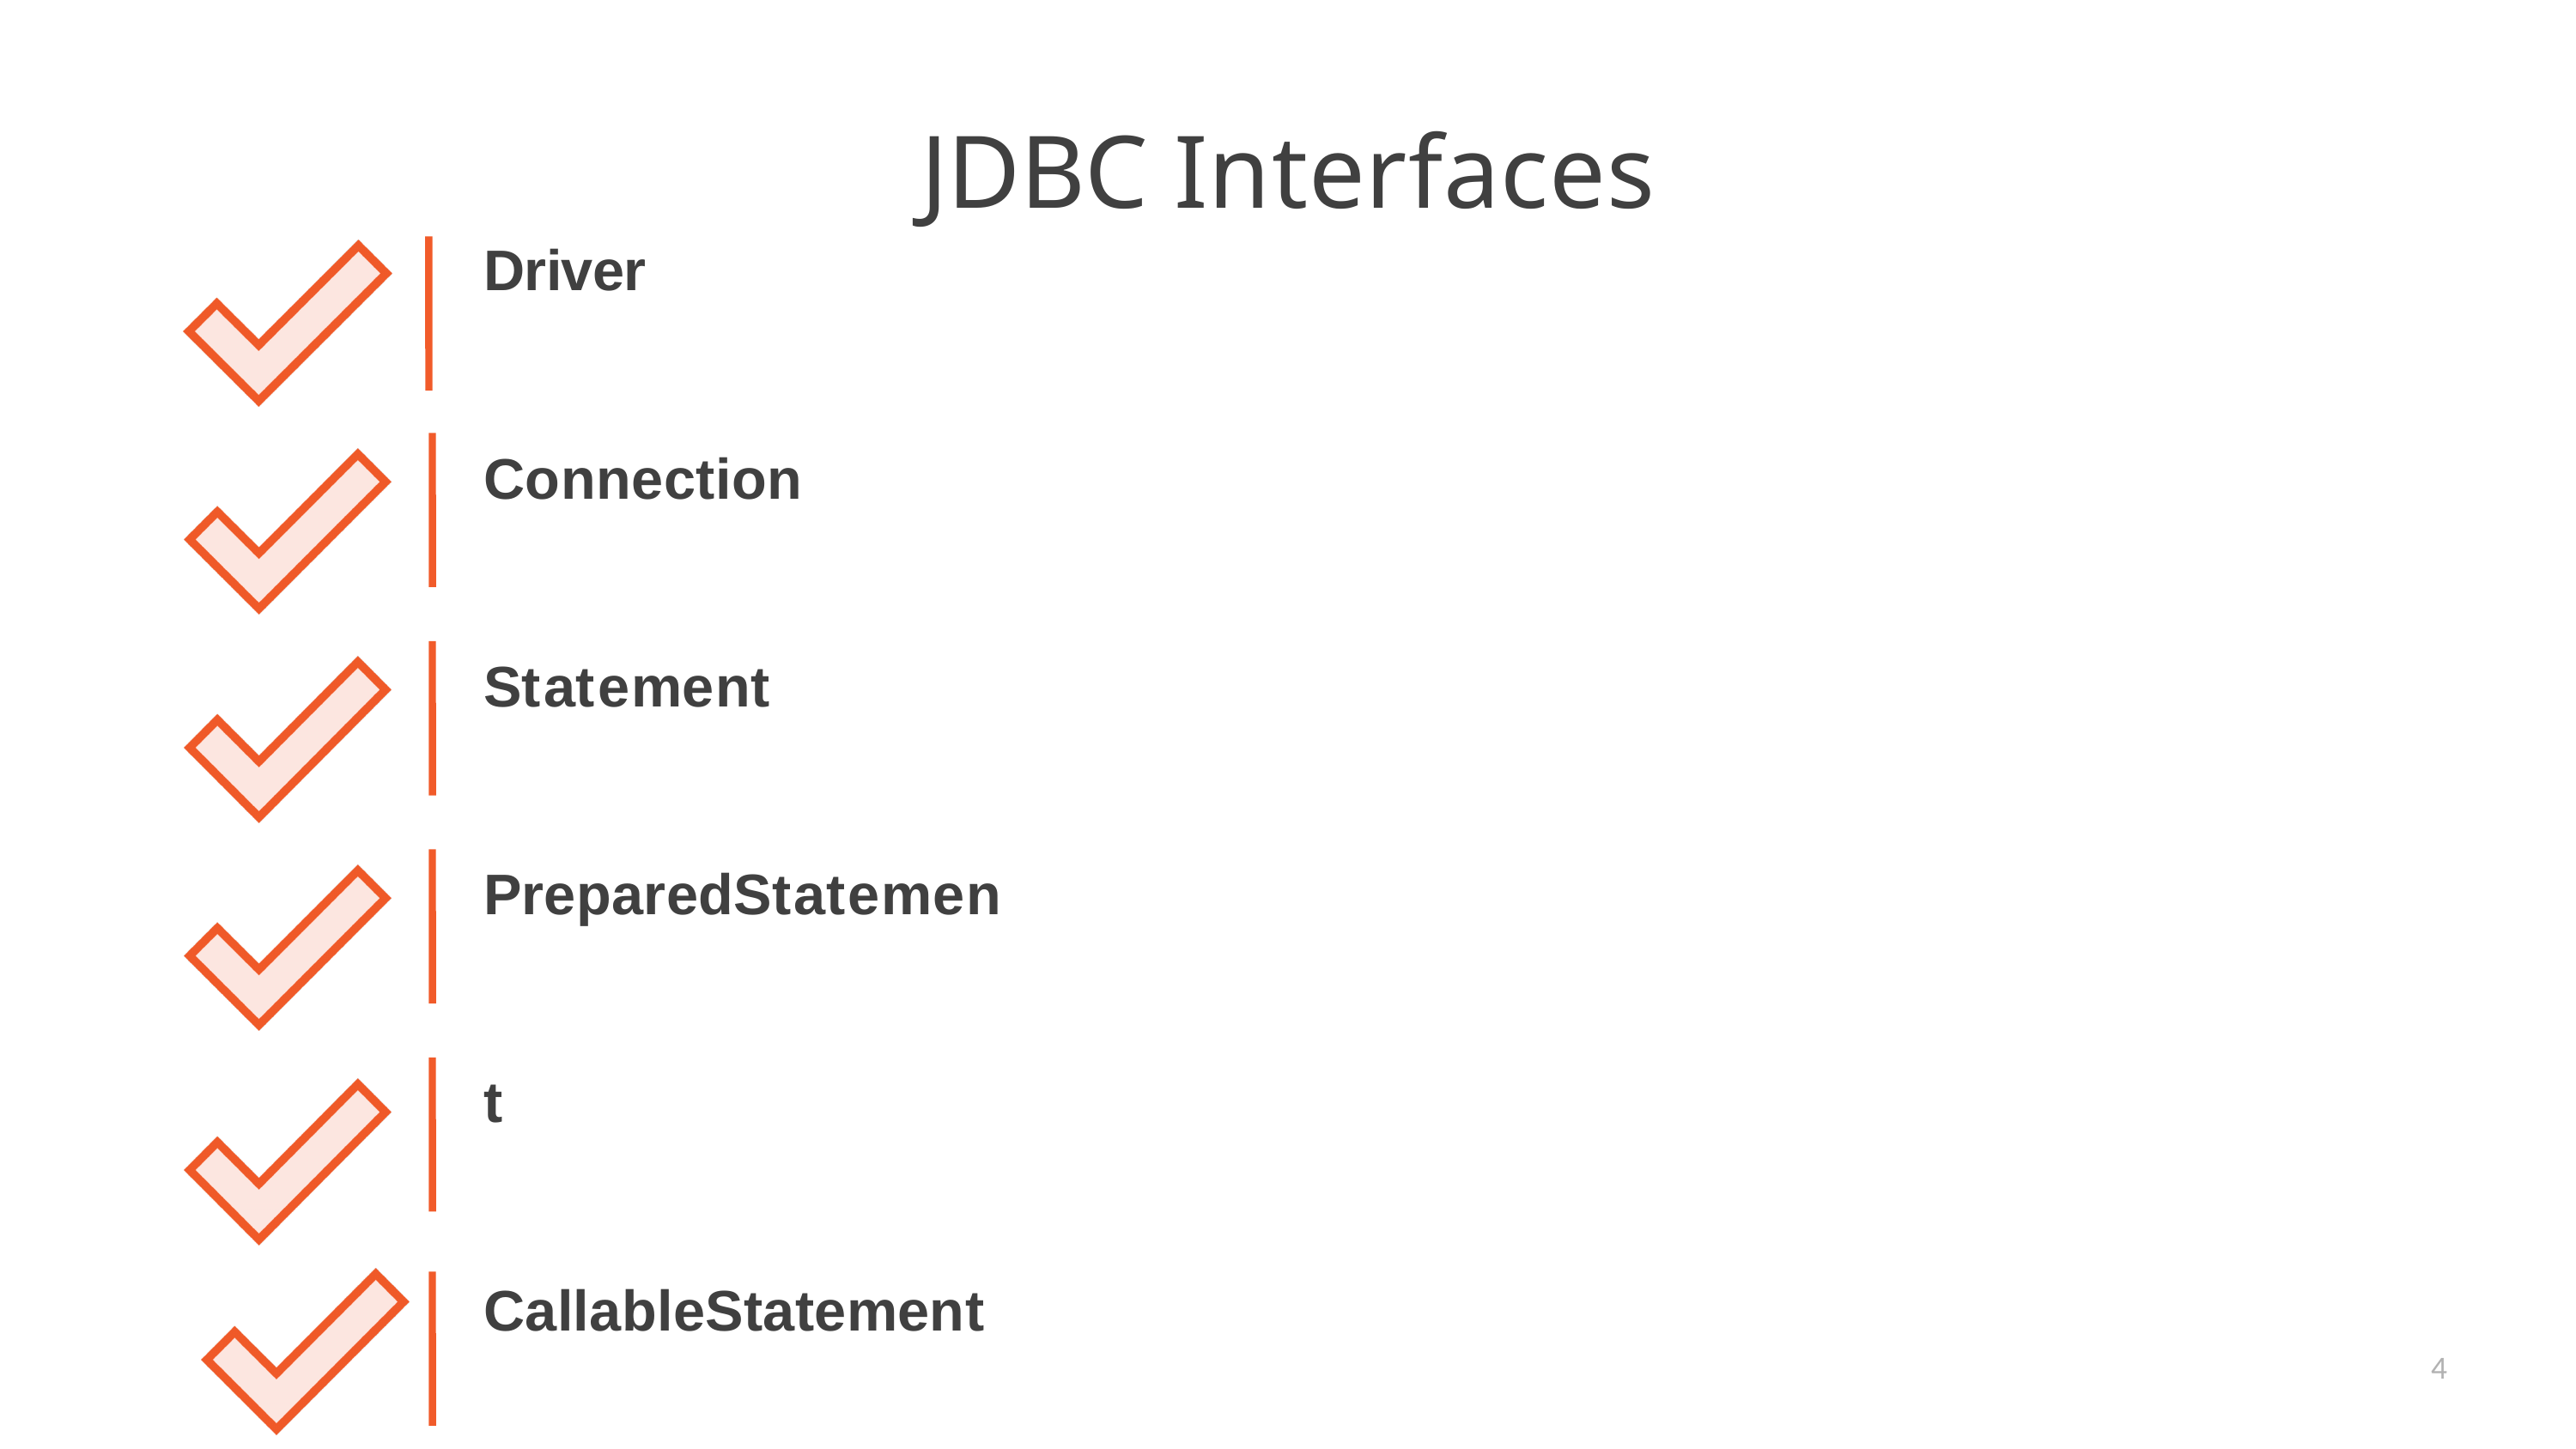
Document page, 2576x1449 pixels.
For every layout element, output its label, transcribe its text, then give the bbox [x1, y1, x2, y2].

text_box Driver Connection Statement PreparedStatement CallableStatement ResultSet [481, 232, 1018, 1449]
picture [180, 862, 395, 1034]
picture [180, 237, 395, 409]
picture [180, 1076, 395, 1248]
title JDBC Interfaces [919, 106, 1657, 350]
picture [180, 653, 395, 826]
picture [198, 1265, 412, 1438]
picture [180, 446, 395, 618]
slide_number 4 [1855, 1347, 2447, 1420]
